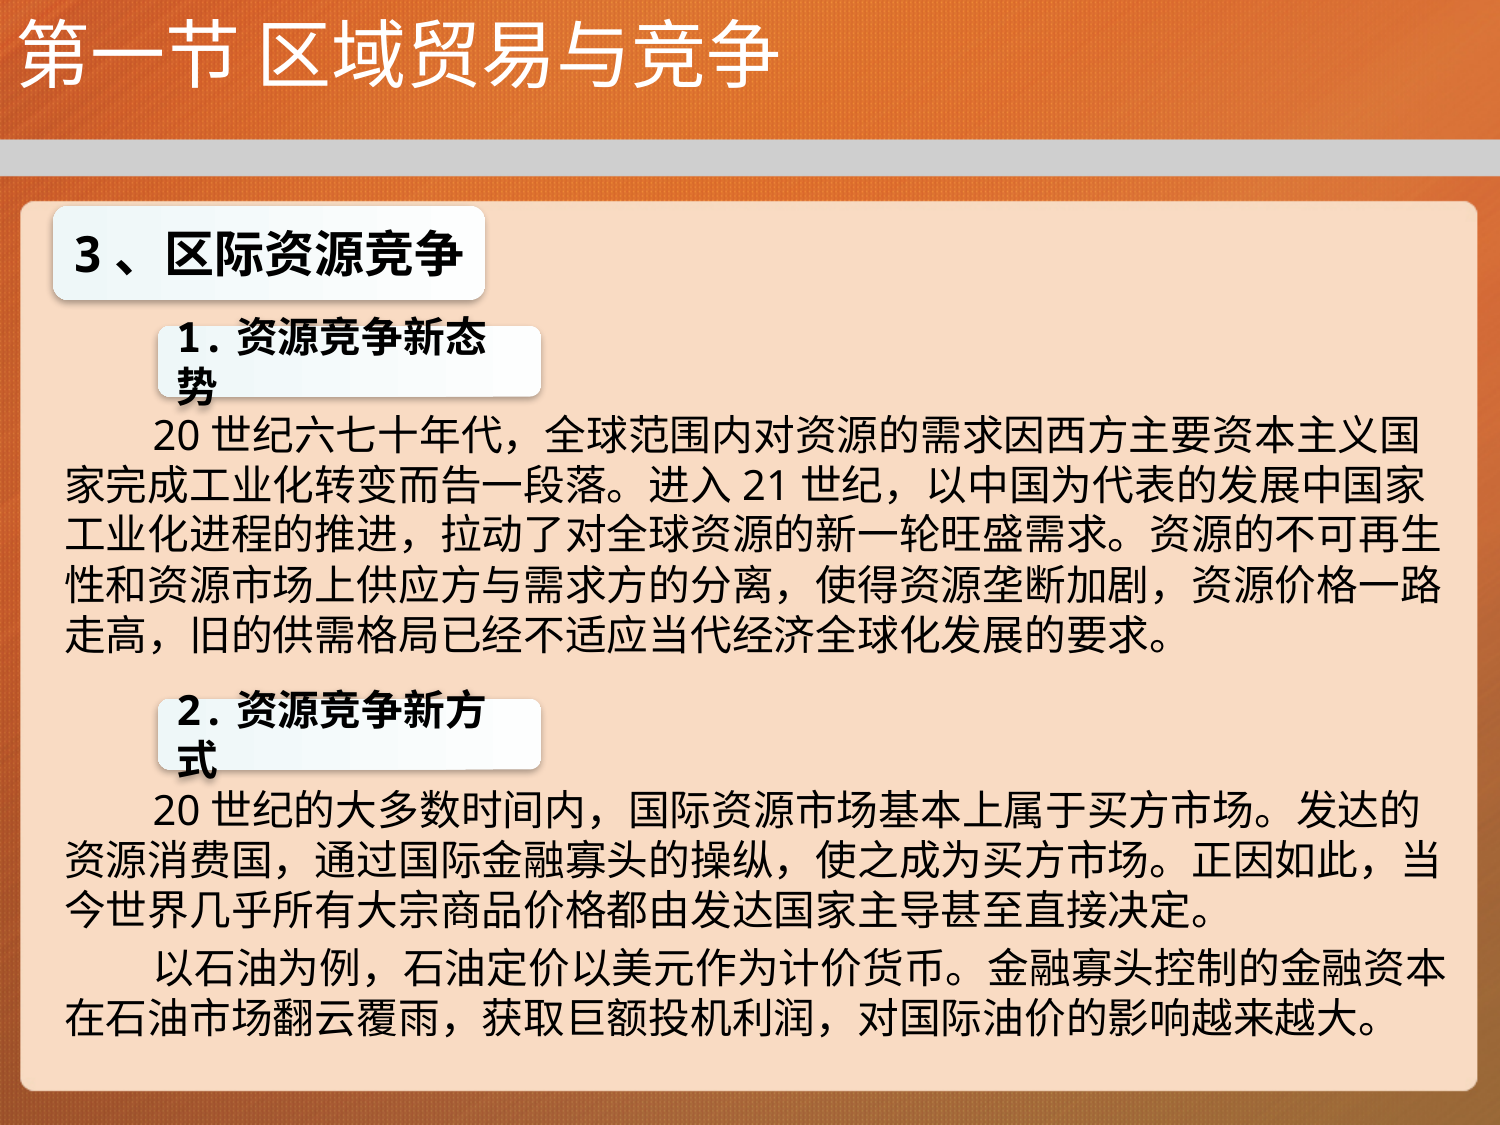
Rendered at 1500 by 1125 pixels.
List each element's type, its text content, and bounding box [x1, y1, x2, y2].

title 第一节 区域贸易与竞争 [0, 0, 1500, 161]
picture [0, 161, 1500, 1125]
text_box 20世纪六七十年代，全球范围内对资源的需求因西方主要资本主义国家完成工业化转变而告一段落。进入21世纪，以中国为代表的发展中国家工业化进程的推进，拉动了对全球资源的新一轮旺盛需求。资源的不可再生性和资源市场上供应方与需求方的分离，使得资源垄断加剧，资源价格一路走高，旧的供需格局已经不适应当代经济全球化发展的要求。 20世纪的大多数时间内，国际资源市场基本上属于买方市场。发达的资源消费国，通过国际金融寡头的操纵，使之成为买方市场。正因如此，当今世界几乎所有大宗商品价格都由发达国家主导甚至直接决定。 以石油为例，石油定价以美元作为计价货币。金融寡头控制的金融资本在石油市场翻云覆雨，获取巨额投机利润，对国际油价的影响越来越大。 [49, 225, 1467, 1112]
text_box 3、区际资源竞争 [51, 204, 487, 302]
text_box 1.资源竞争新态势 [157, 324, 543, 398]
text_box 2.资源竞争新方式 [157, 697, 543, 771]
